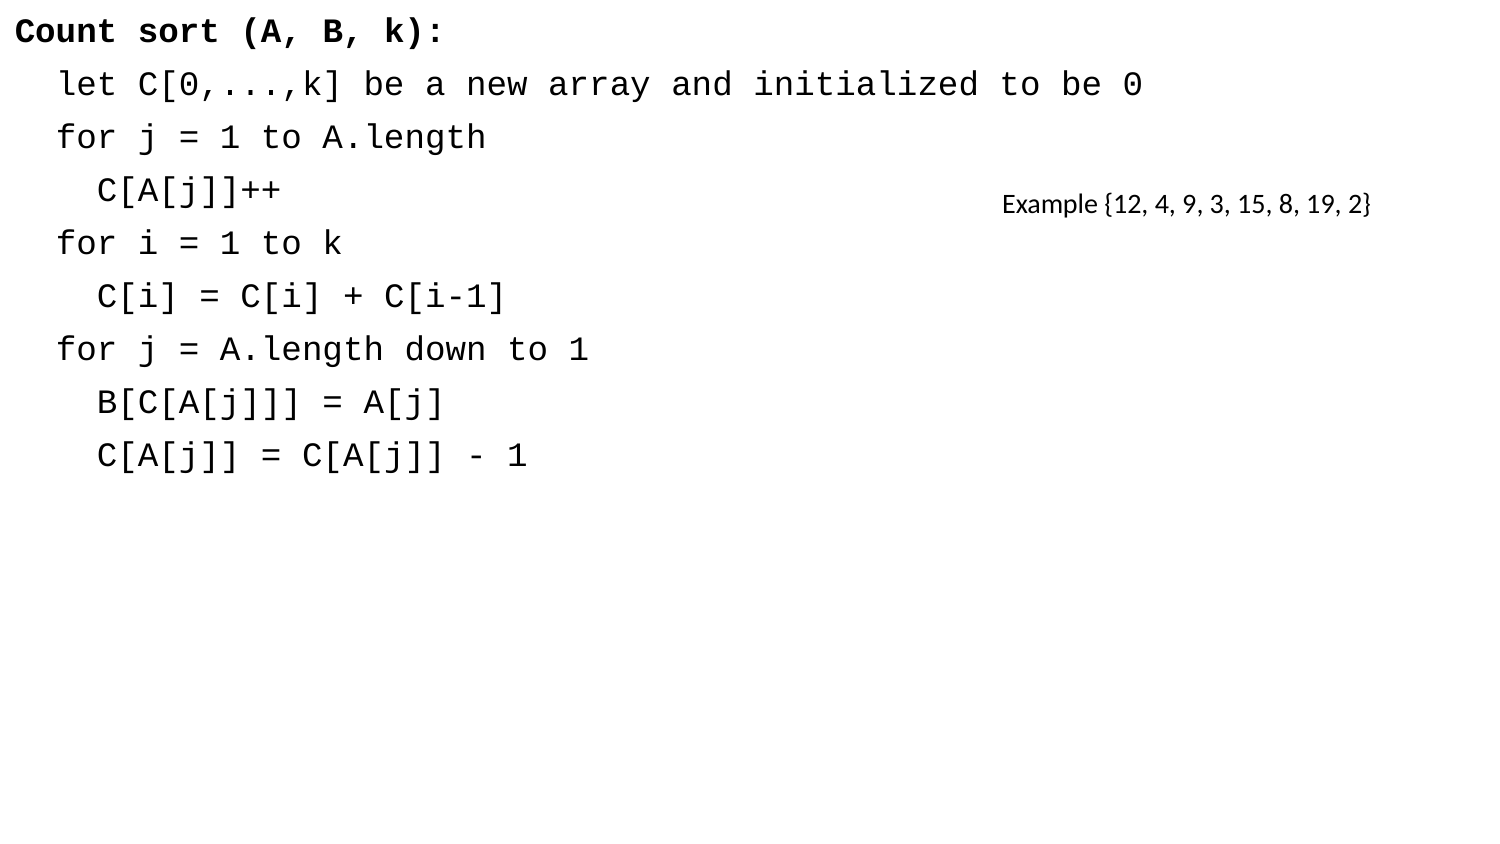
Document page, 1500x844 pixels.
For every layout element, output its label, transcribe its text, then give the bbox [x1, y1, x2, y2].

text_box Example {12, 4, 9, 3, 15, 8, 19, 2} [987, 178, 1393, 227]
list Count sort (A, B, k): let C[0,...,k] be a new array and initialized to be 0 for j = 1 to A.length C[A[j]]++ for i = 1 to k C[i] = C[i] + C[i-1] for j = A.length down to 1 B[C[A[j]]] = A[j] C[A[j]] = C[A[j]] - 1 [0, 0, 1482, 536]
